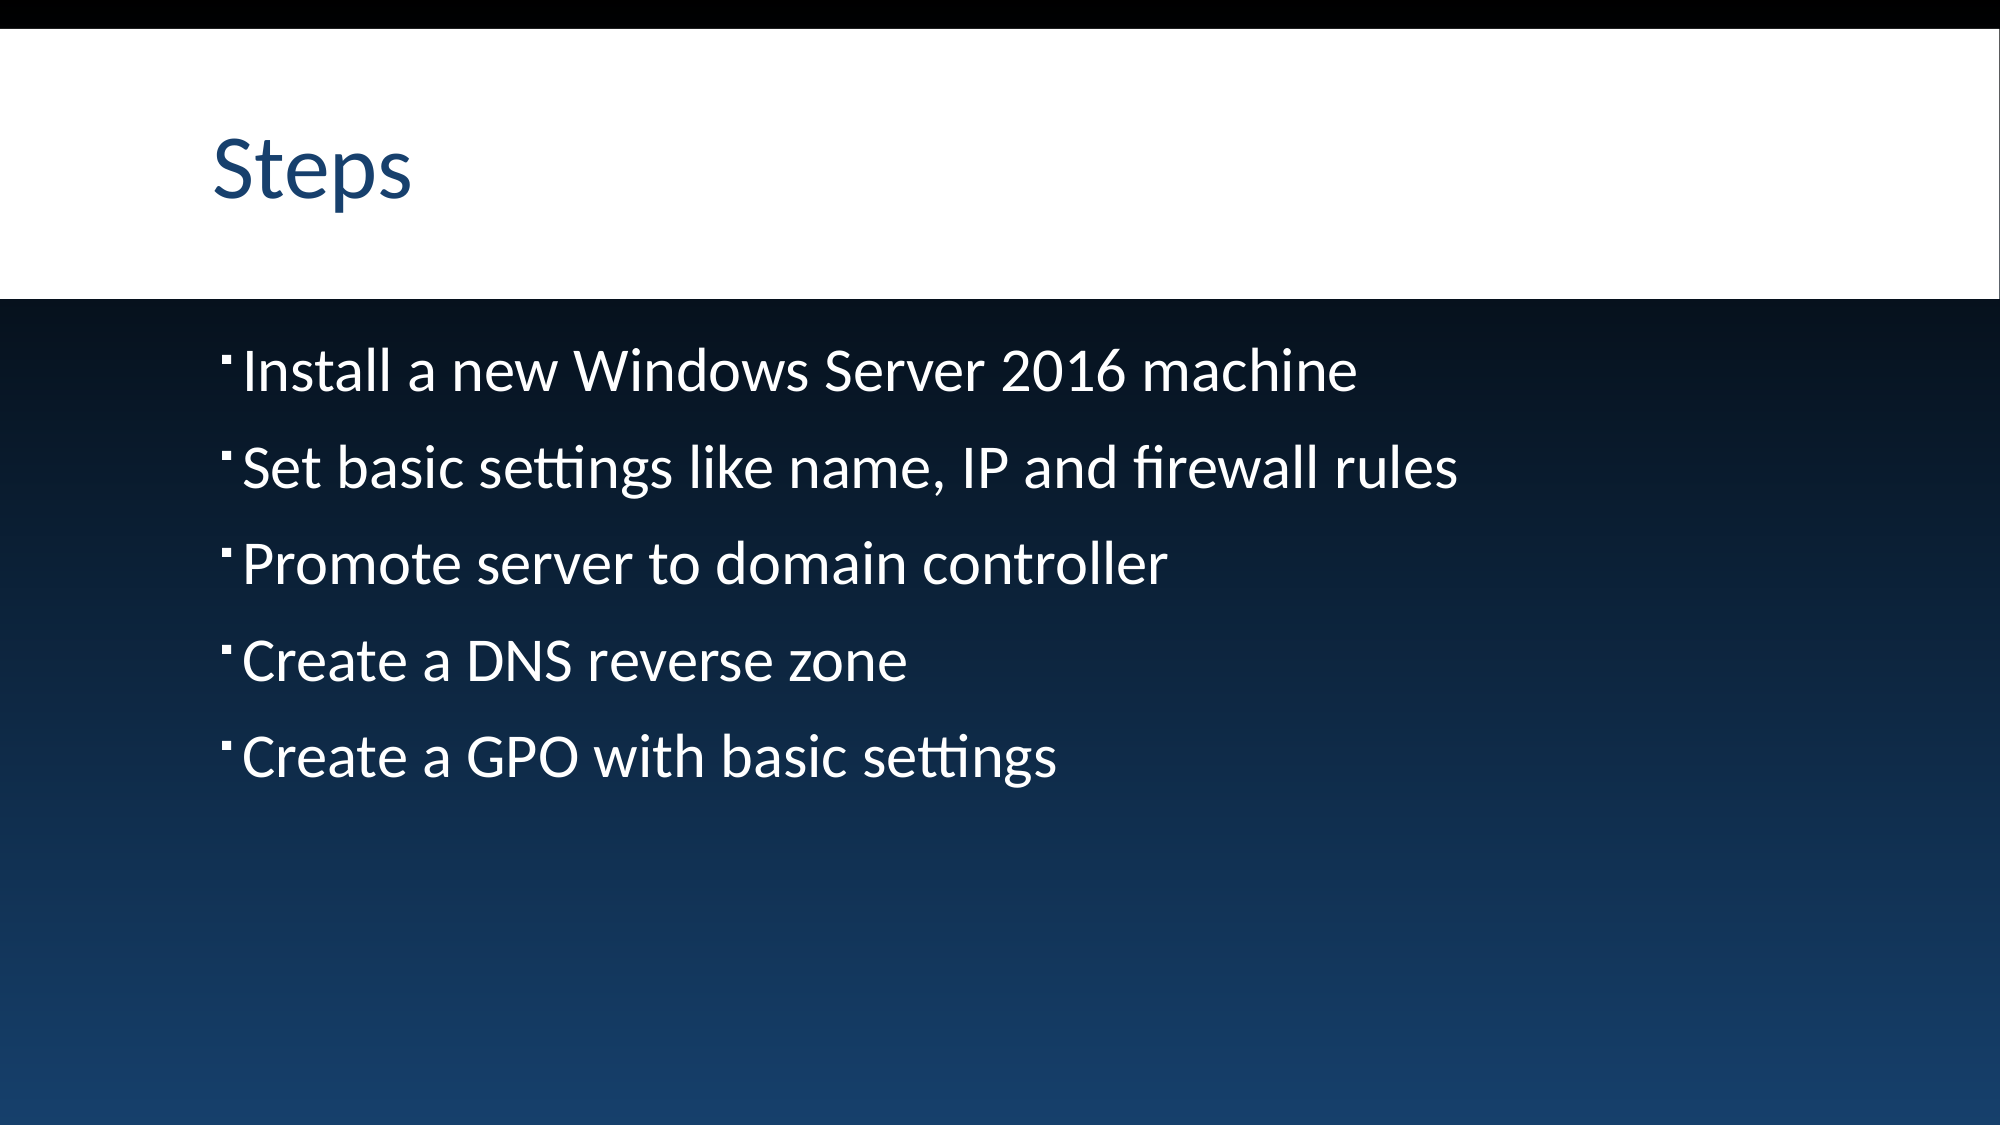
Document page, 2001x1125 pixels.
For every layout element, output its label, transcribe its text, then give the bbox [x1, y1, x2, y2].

title Steps [197, 46, 1803, 295]
list Install a new Windows Server 2016 machine Set basic settings like name, IP and firewall rules Promote server to domain controller Create a DNS reverse zone Create a GPO with basic settings [197, 329, 1803, 1020]
